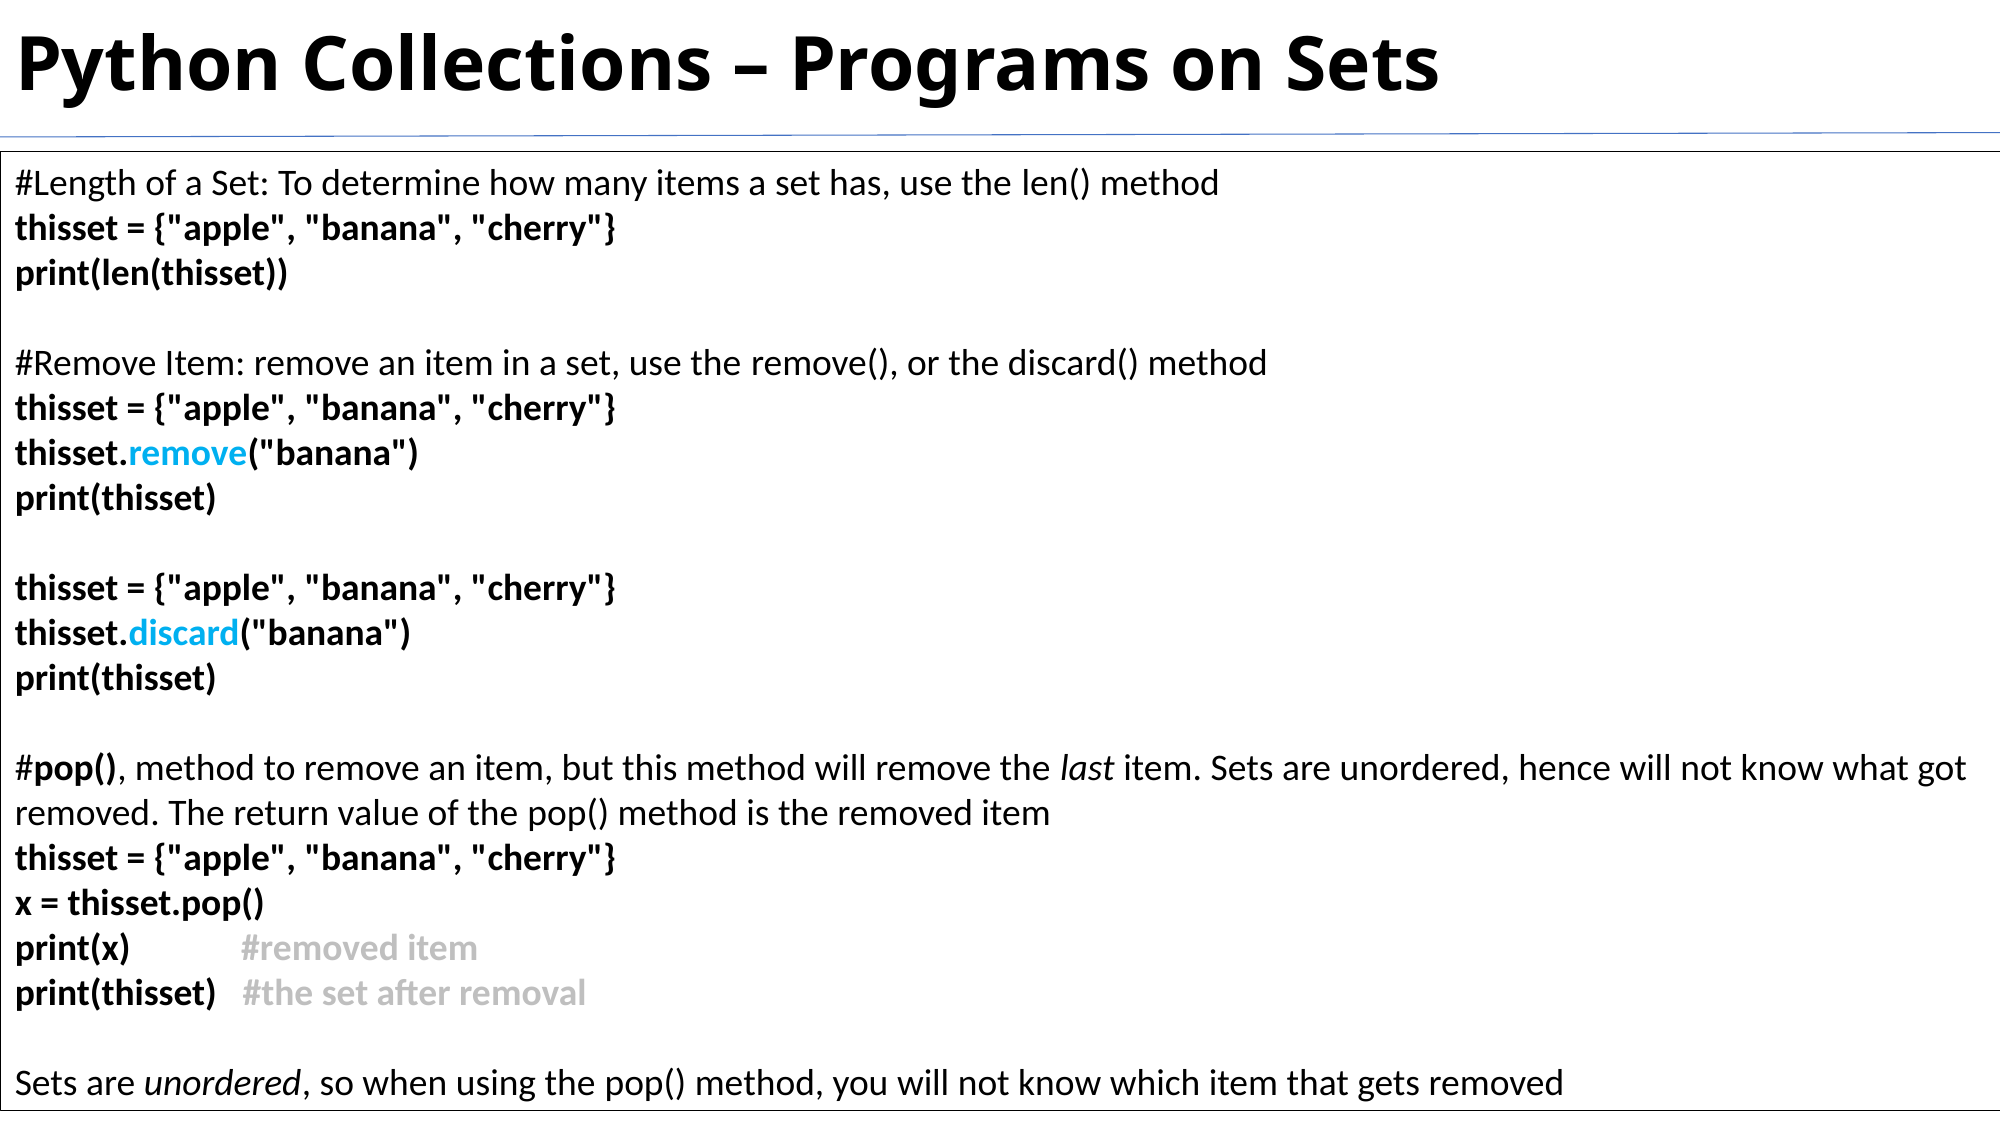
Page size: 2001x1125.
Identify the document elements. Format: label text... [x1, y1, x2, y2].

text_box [0, 132, 2000, 137]
text_box #Length of a Set: To determine how many items a set has, use the len() method thisset = {"apple", "banana", "cherry"} print(len(thisset)) #Remove Item: remove an item in a set, use the remove(), or the discard() method thisset = {"apple", "banana", "cherry"} thisset.remove("banana") print(thisset) thisset = {"apple", "banana", "cherry"} thisset.discard("banana") print(thisset) #pop(), method to remove an item, but this method will remove the last item. Sets are unordered, hence will not know what got removed. The return value of the pop() method is the removed item thisset = {"apple", "banana", "cherry"} x = thisset.pop() print(x) #removed item print(thisset) #the set after removal Sets are unordered, so when using the pop() method, you will not know which item that gets removed [0, 151, 2000, 1111]
title Python Collections – Programs on Sets [0, 0, 2000, 132]
